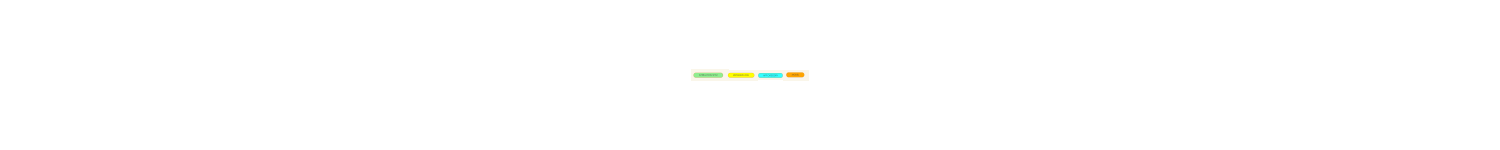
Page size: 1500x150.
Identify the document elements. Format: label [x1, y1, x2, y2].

text_box [690, 69, 810, 81]
